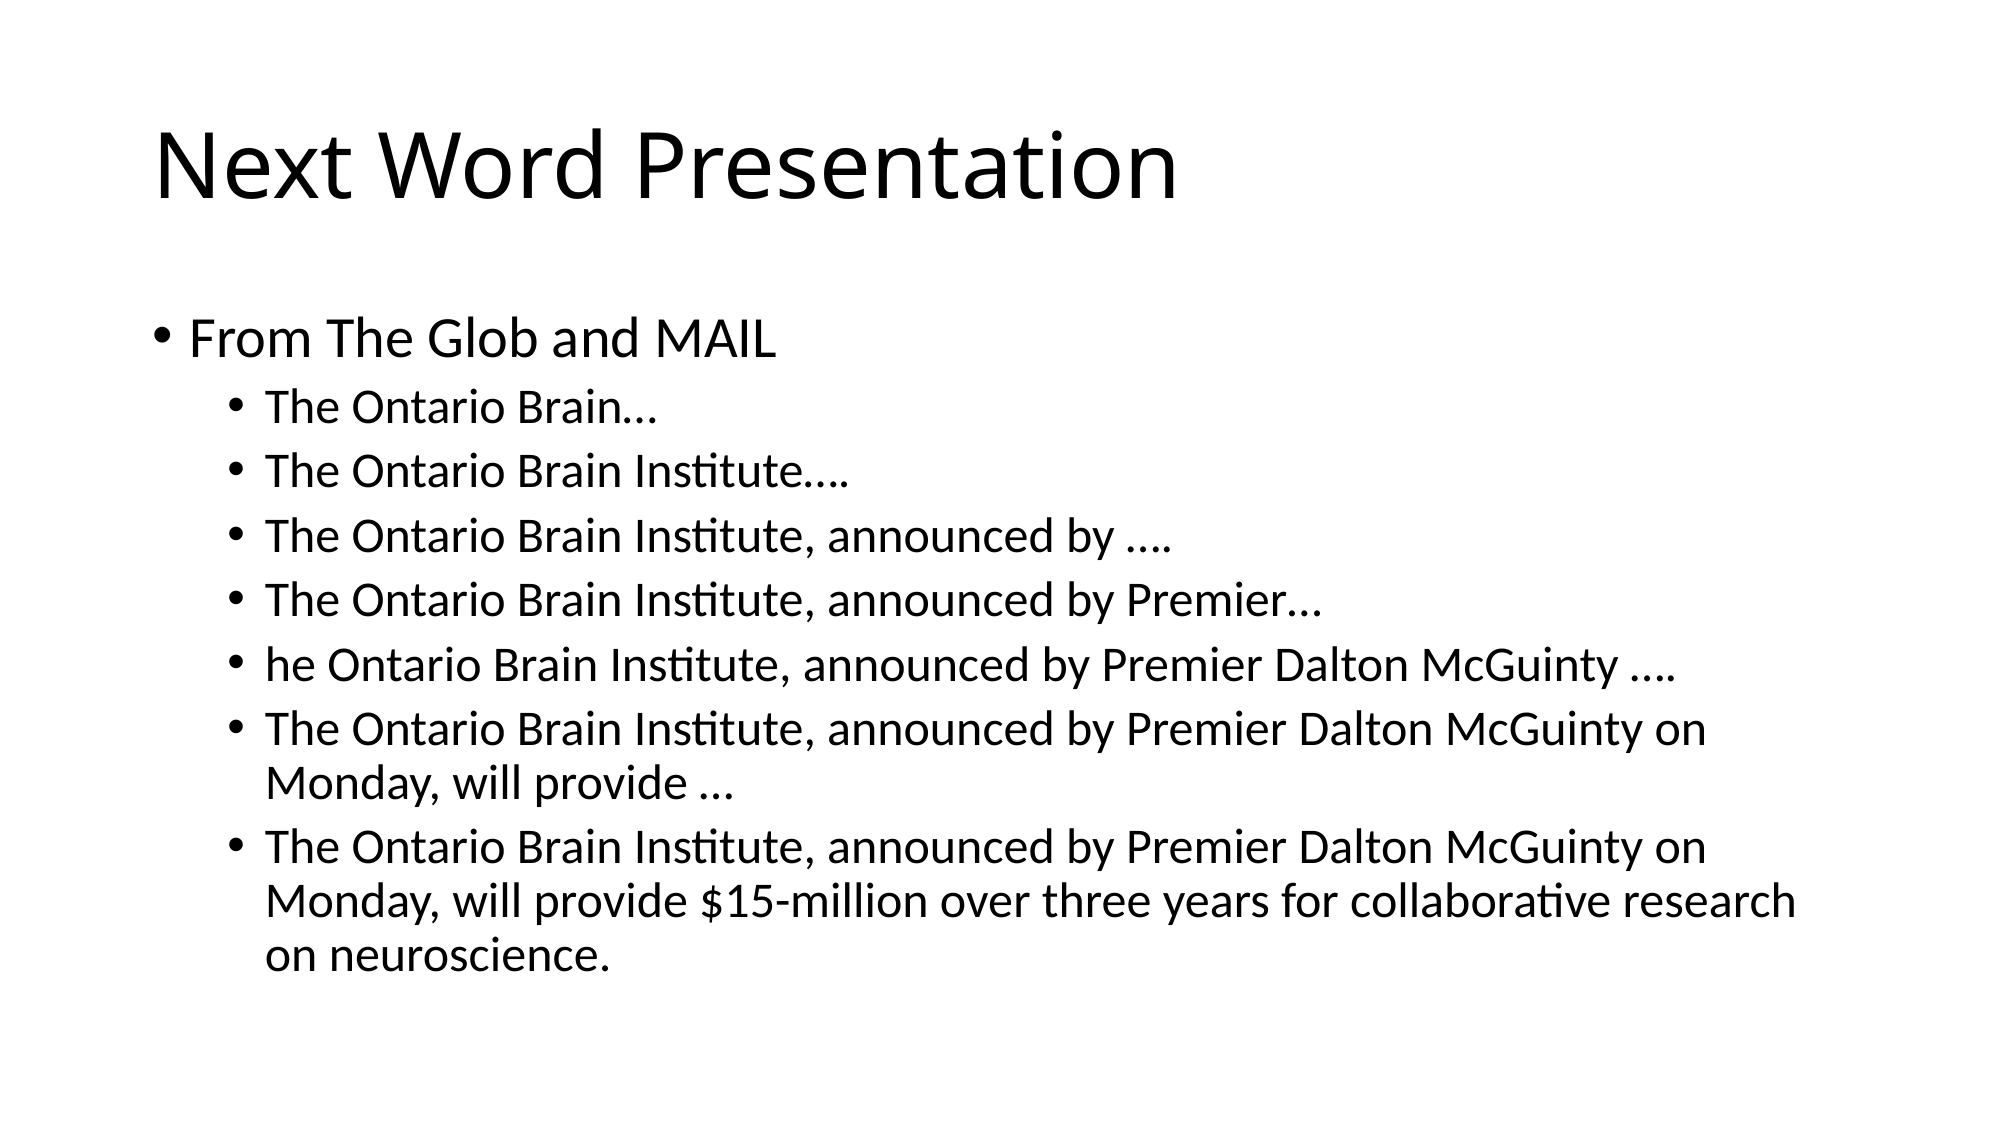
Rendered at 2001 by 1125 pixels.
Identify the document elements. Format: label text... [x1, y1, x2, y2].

list From The Glob and MAIL The Ontario Brain… The Ontario Brain Institute…. The Ontario Brain Institute, announced by …. The Ontario Brain Institute, announced by Premier… he Ontario Brain Institute, announced by Premier Dalton McGuinty …. The Ontario Brain Institute, announced by Premier Dalton McGuinty on Monday, will provide … The Ontario Brain Institute, announced by Premier Dalton McGuinty on Monday, will provide $15-million over three years for collaborative research on neuroscience. [137, 299, 1863, 1014]
title Next Word Presentation [137, 59, 1863, 278]
